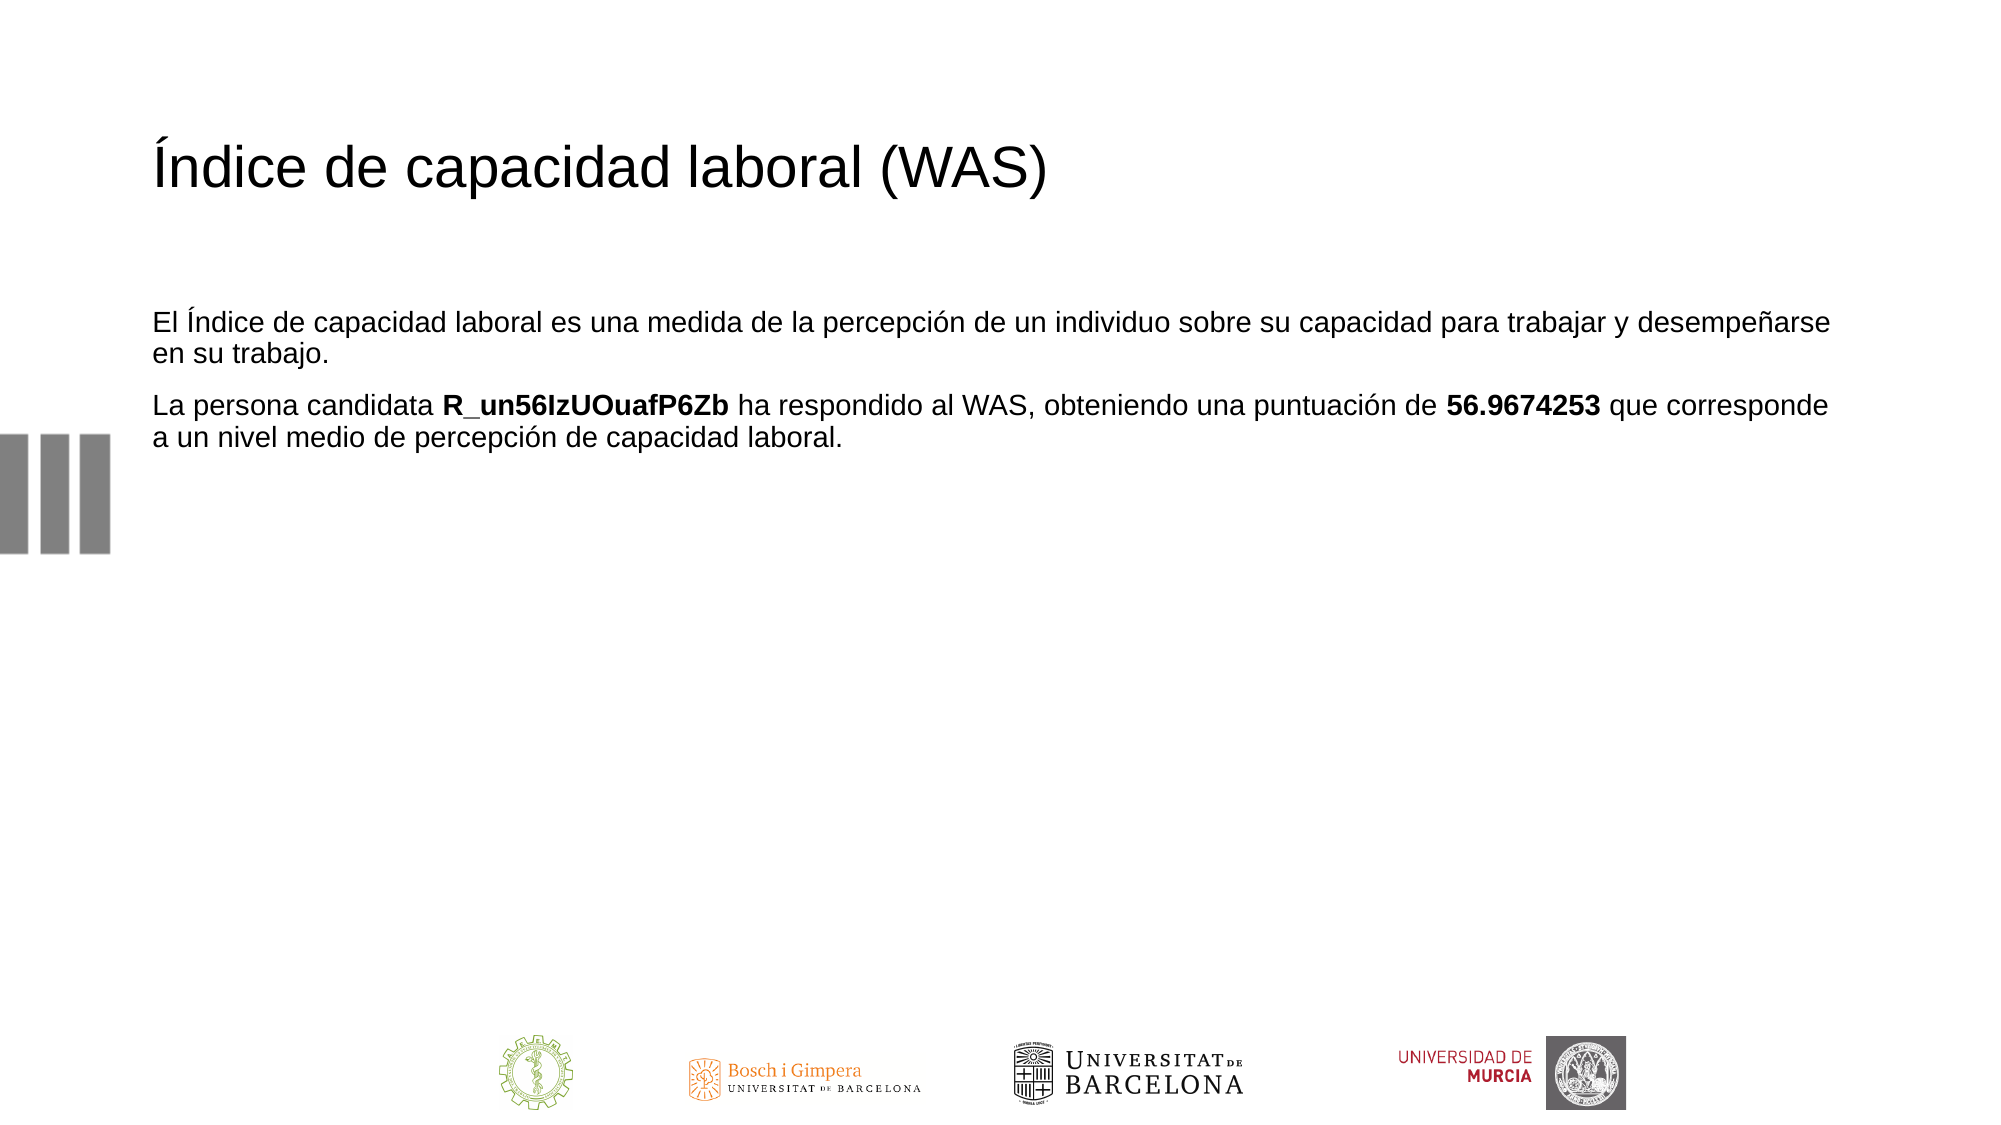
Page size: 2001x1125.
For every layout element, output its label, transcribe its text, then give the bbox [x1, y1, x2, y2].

title Índice de capacidad laboral (WAS) [137, 59, 1863, 278]
picture [1014, 1042, 1243, 1105]
list El Índice de capacidad laboral es una medida de la percepción de un individuo sobre su capacidad para trabajar y desempeñarse en su trabajo. La persona candidata R_un56IzUOuafP6Zb ha respondido al WAS, obteniendo una puntuación de 56.9674253 que corresponde a un nivel medio de percepción de capacidad laboral. [137, 299, 1863, 1014]
picture [684, 1031, 926, 1125]
picture [499, 1035, 573, 1110]
picture [1331, 1036, 1627, 1110]
picture [0, 420, 123, 563]
